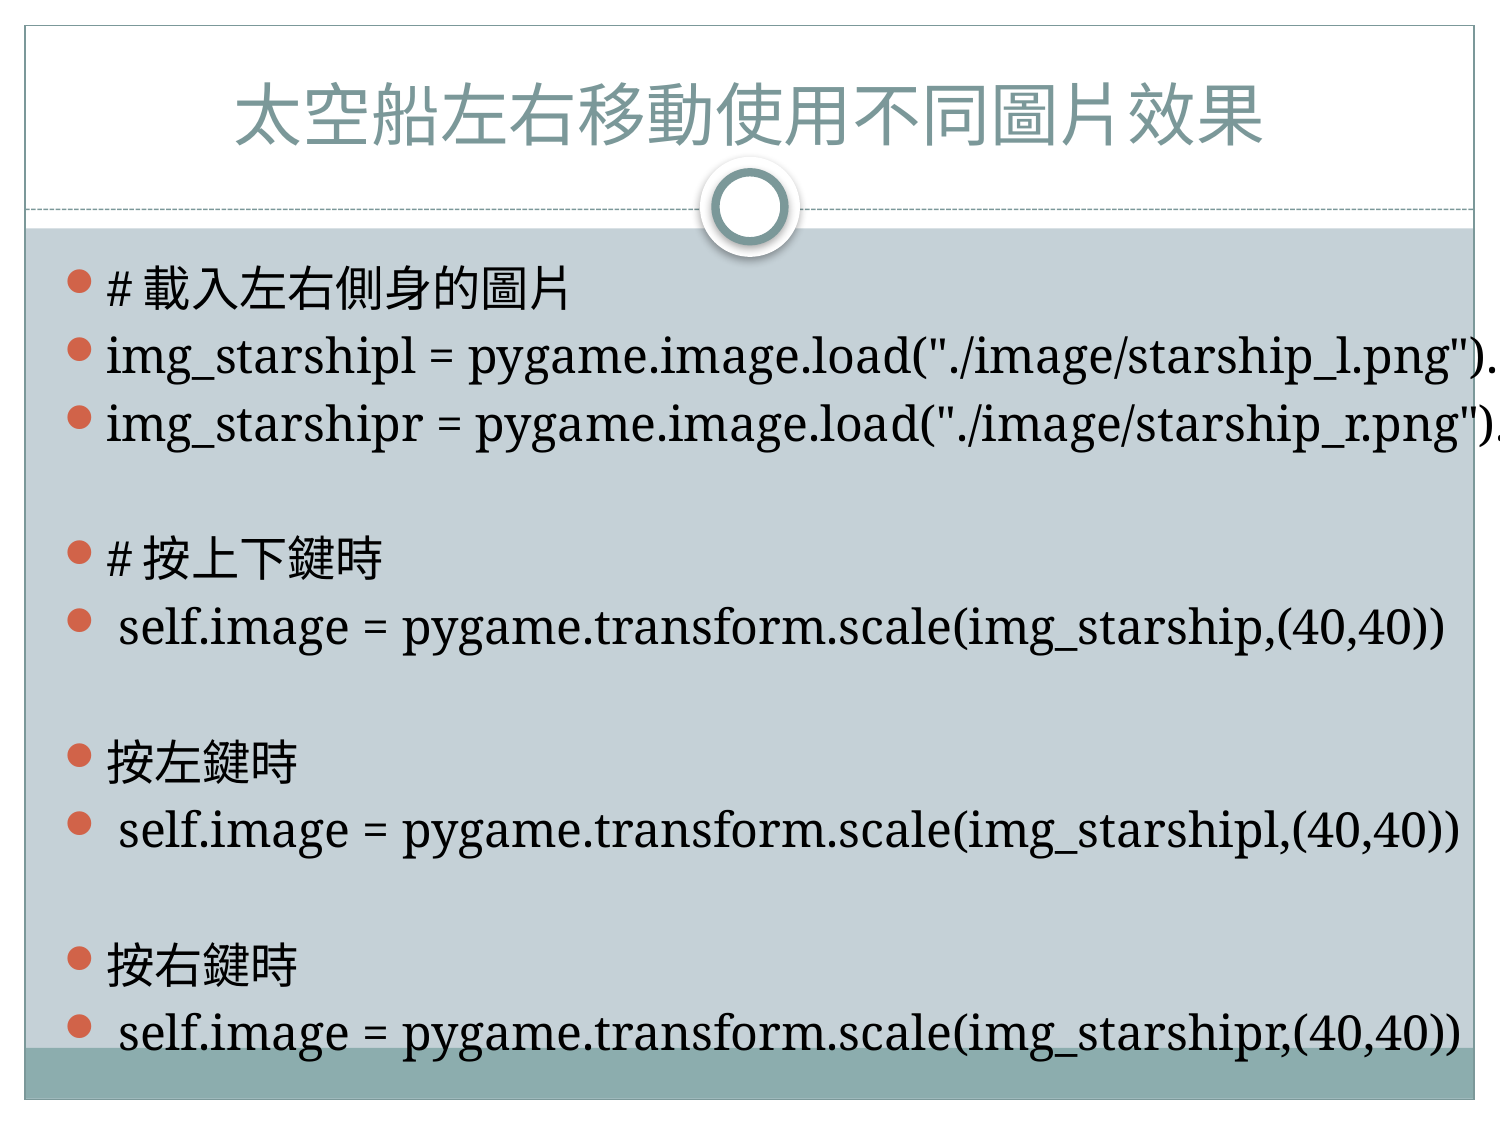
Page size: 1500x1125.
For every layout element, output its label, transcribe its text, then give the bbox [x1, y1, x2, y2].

list #載入左右側身的圖片 img_starshipl = pygame.image.load("./image/starship_l.png").convert() img_starshipr = pygame.image.load("./image/starship_r.png").convert() #按上下鍵時 self.image = pygame.transform.scale(img_starship,(40,40)) 按左鍵時 self.image = pygame.transform.scale(img_starshipl,(40,40)) 按右鍵時 self.image = pygame.transform.scale(img_starshipr,(40,40)) [49, 250, 1500, 1071]
title 太空船左右移動使用不同圖片效果 [49, 37, 1450, 162]
